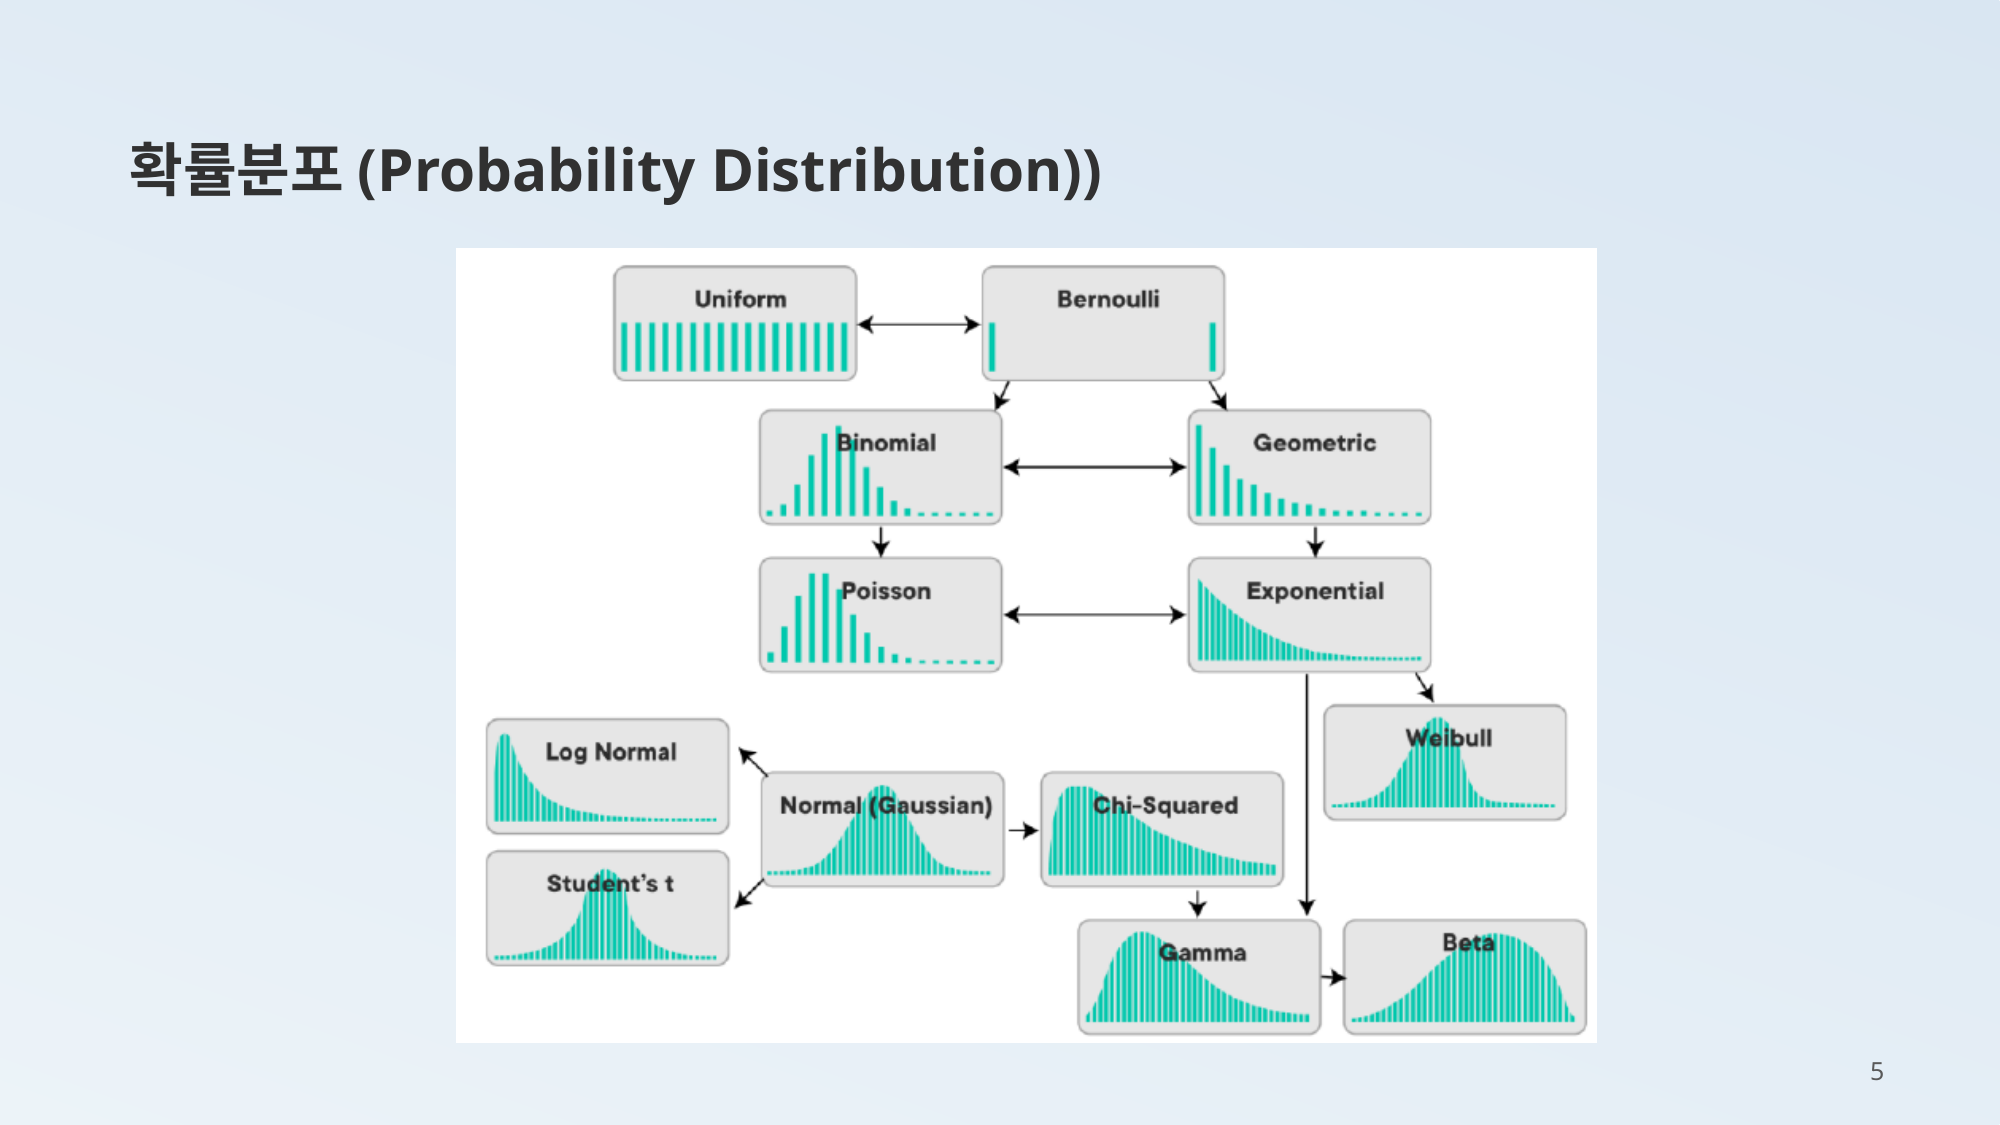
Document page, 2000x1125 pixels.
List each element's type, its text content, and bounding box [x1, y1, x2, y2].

text_box 확률분포(Probability Distribution)) [115, 125, 1117, 211]
slide_number 5 [1432, 1042, 1900, 1103]
picture [456, 248, 1597, 1043]
